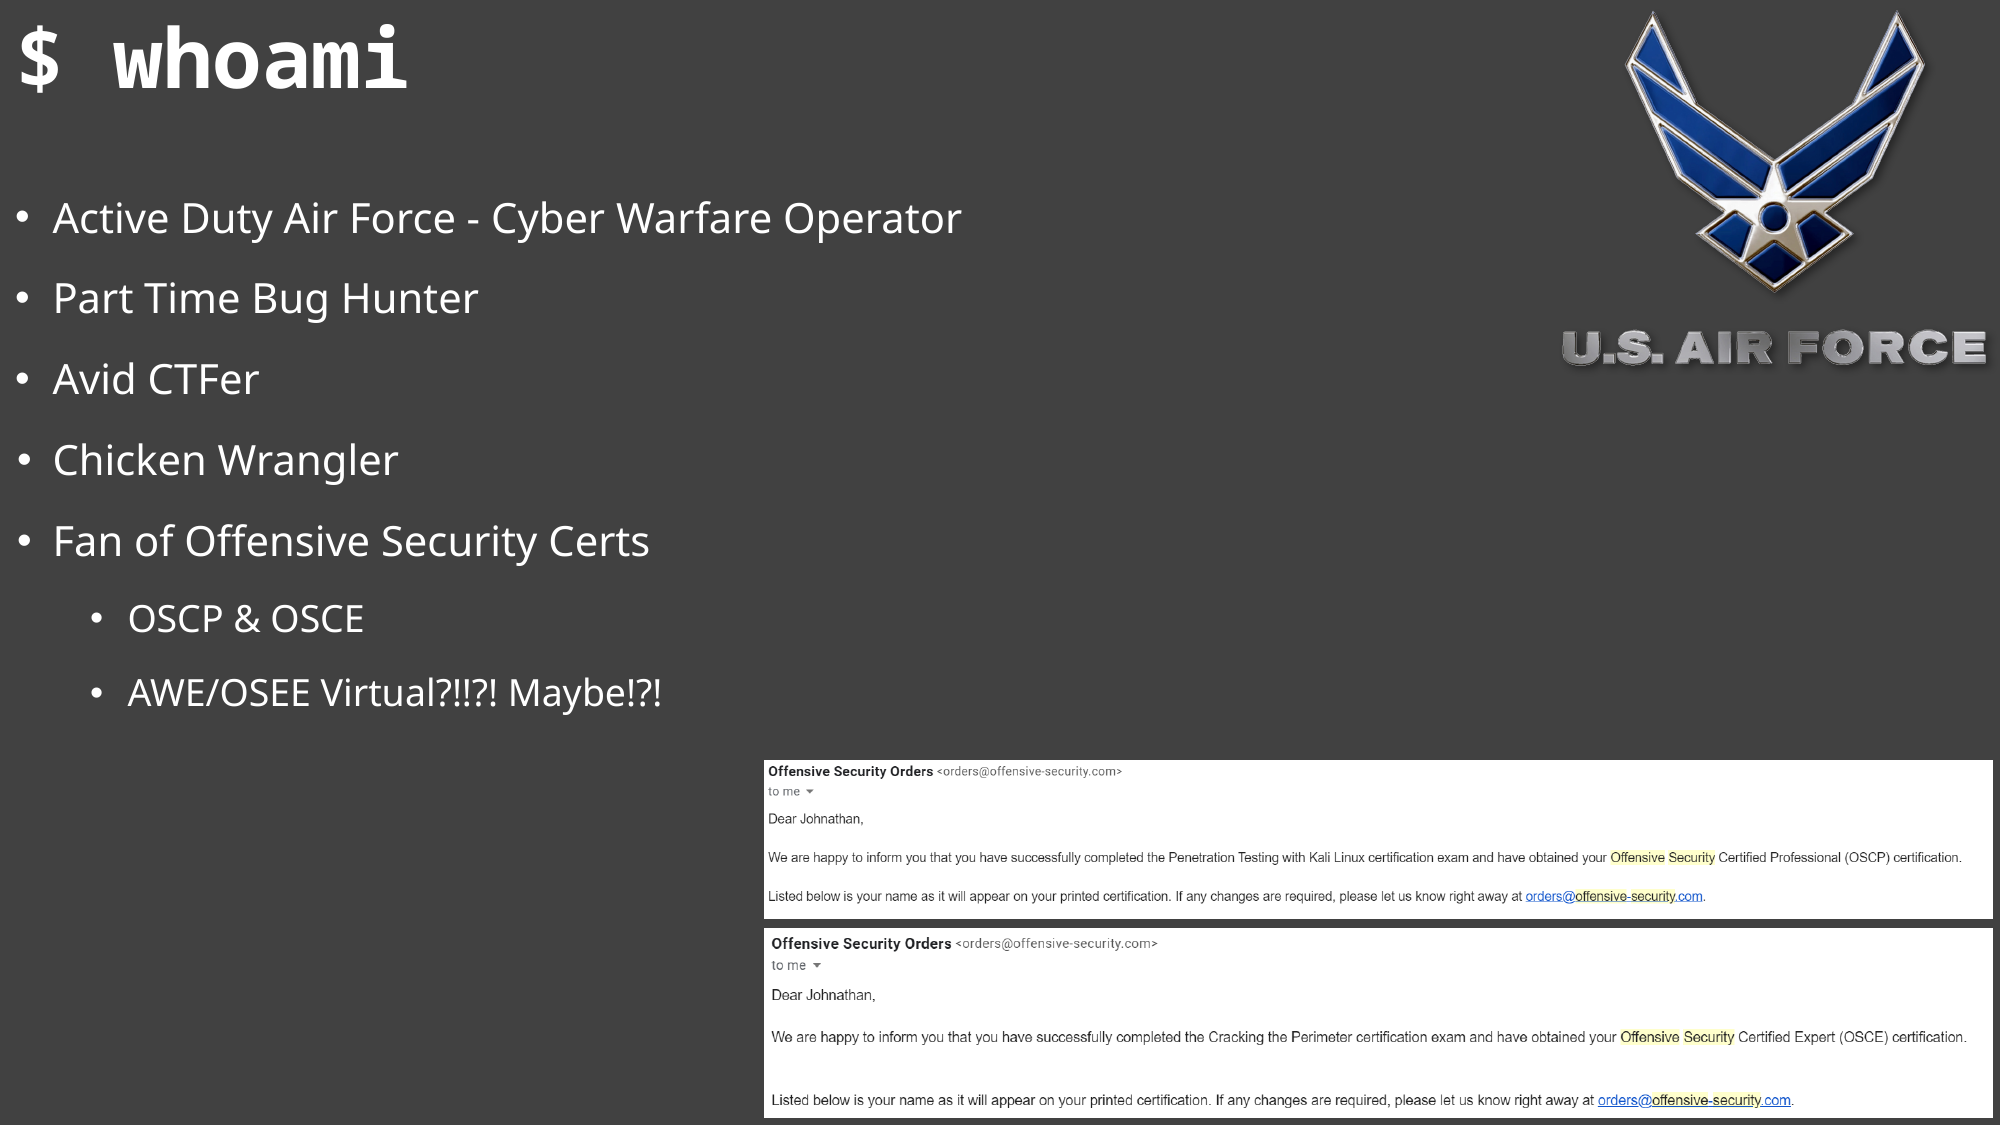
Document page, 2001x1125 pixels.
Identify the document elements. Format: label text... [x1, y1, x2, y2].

picture [764, 928, 1994, 1118]
picture [1560, 7, 1989, 367]
list Active Duty Air Force - Cyber Warfare Operator Part Time Bug Hunter Avid CTFer Chicken Wrangler Fan of Offensive Security Certs OSCP & OSCE AWE/OSEE Virtual?!!?! Maybe!?! [0, 173, 1376, 822]
title $ whoami [0, 0, 2000, 124]
picture [764, 760, 1994, 920]
